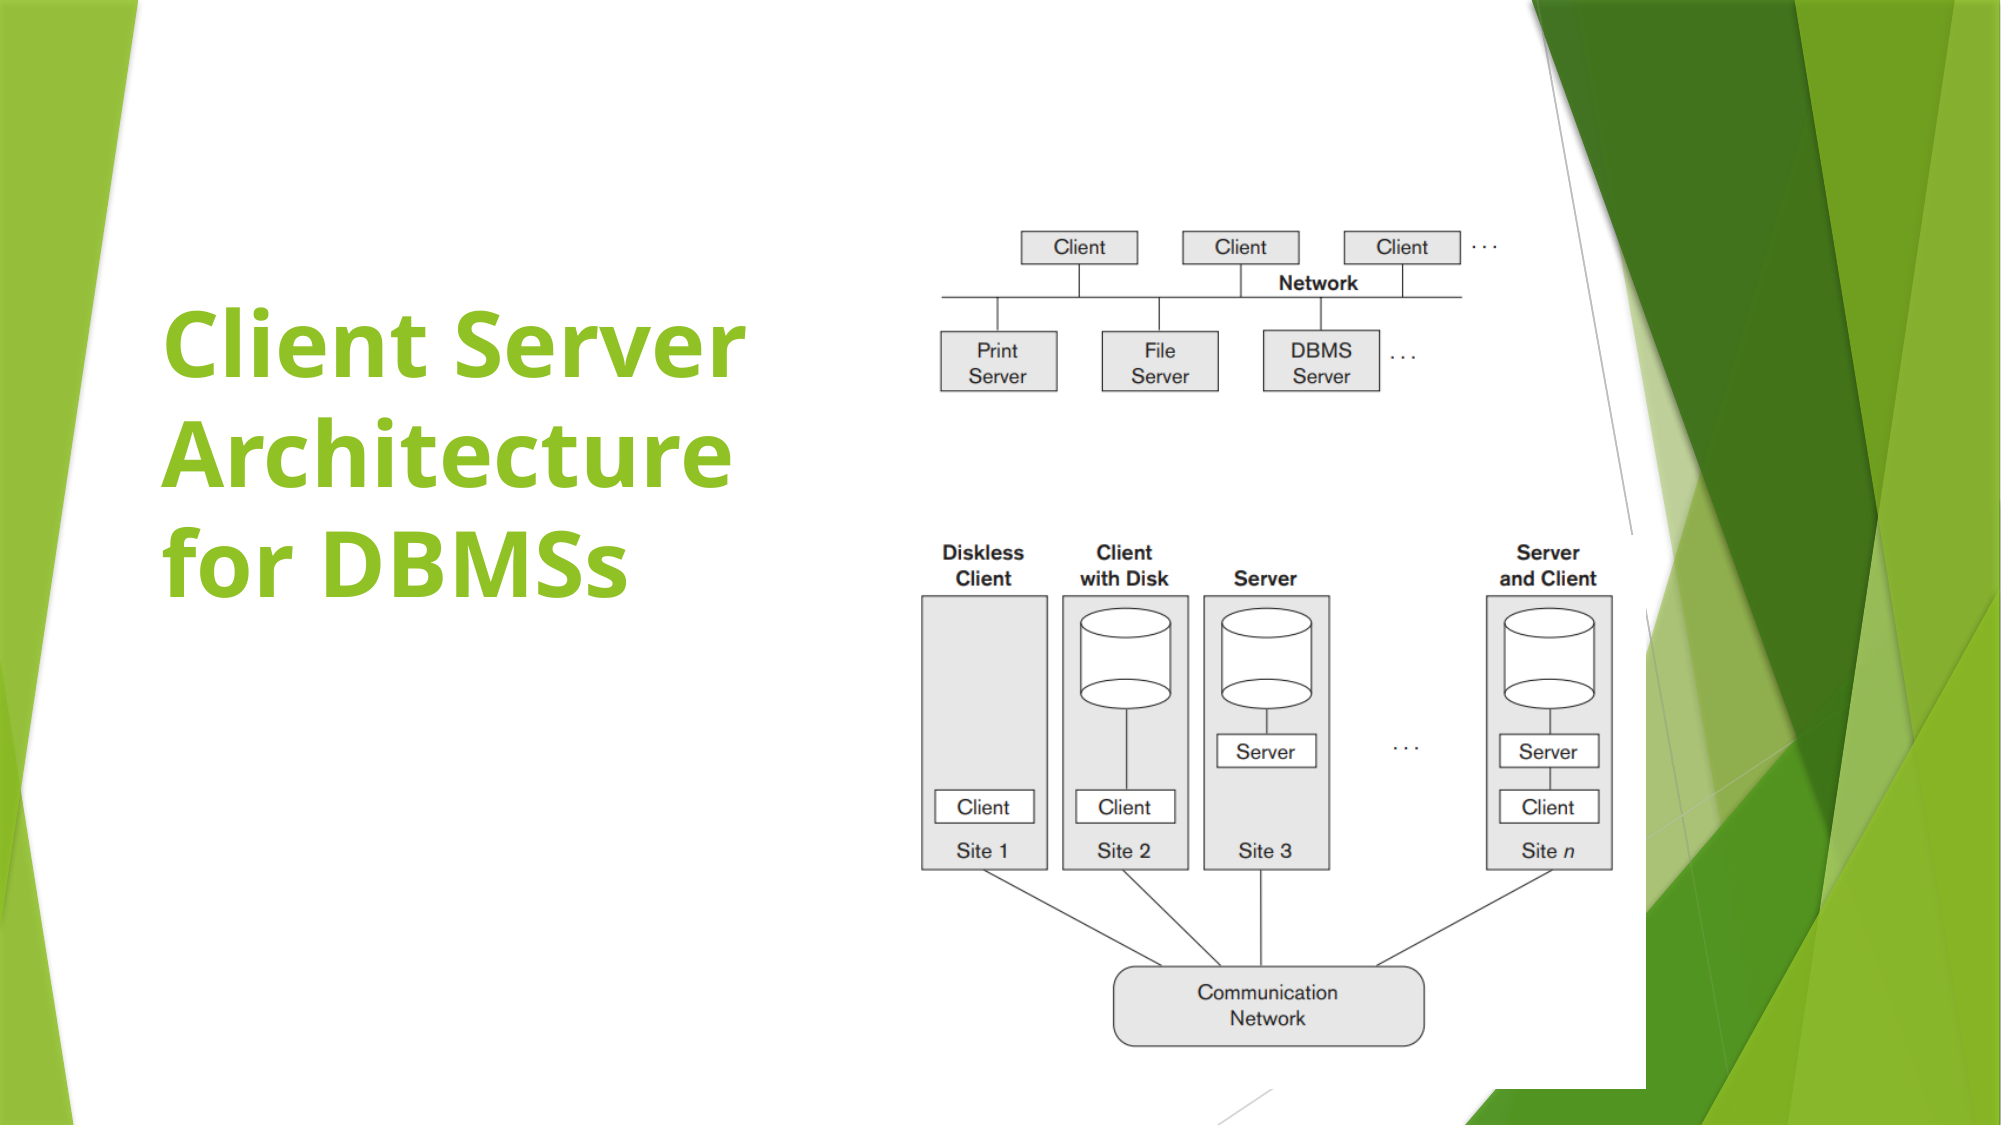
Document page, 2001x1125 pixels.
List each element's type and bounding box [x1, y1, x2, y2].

picture [906, 196, 1525, 404]
picture [879, 535, 1647, 1090]
text_box [0, 0, 2000, 1125]
